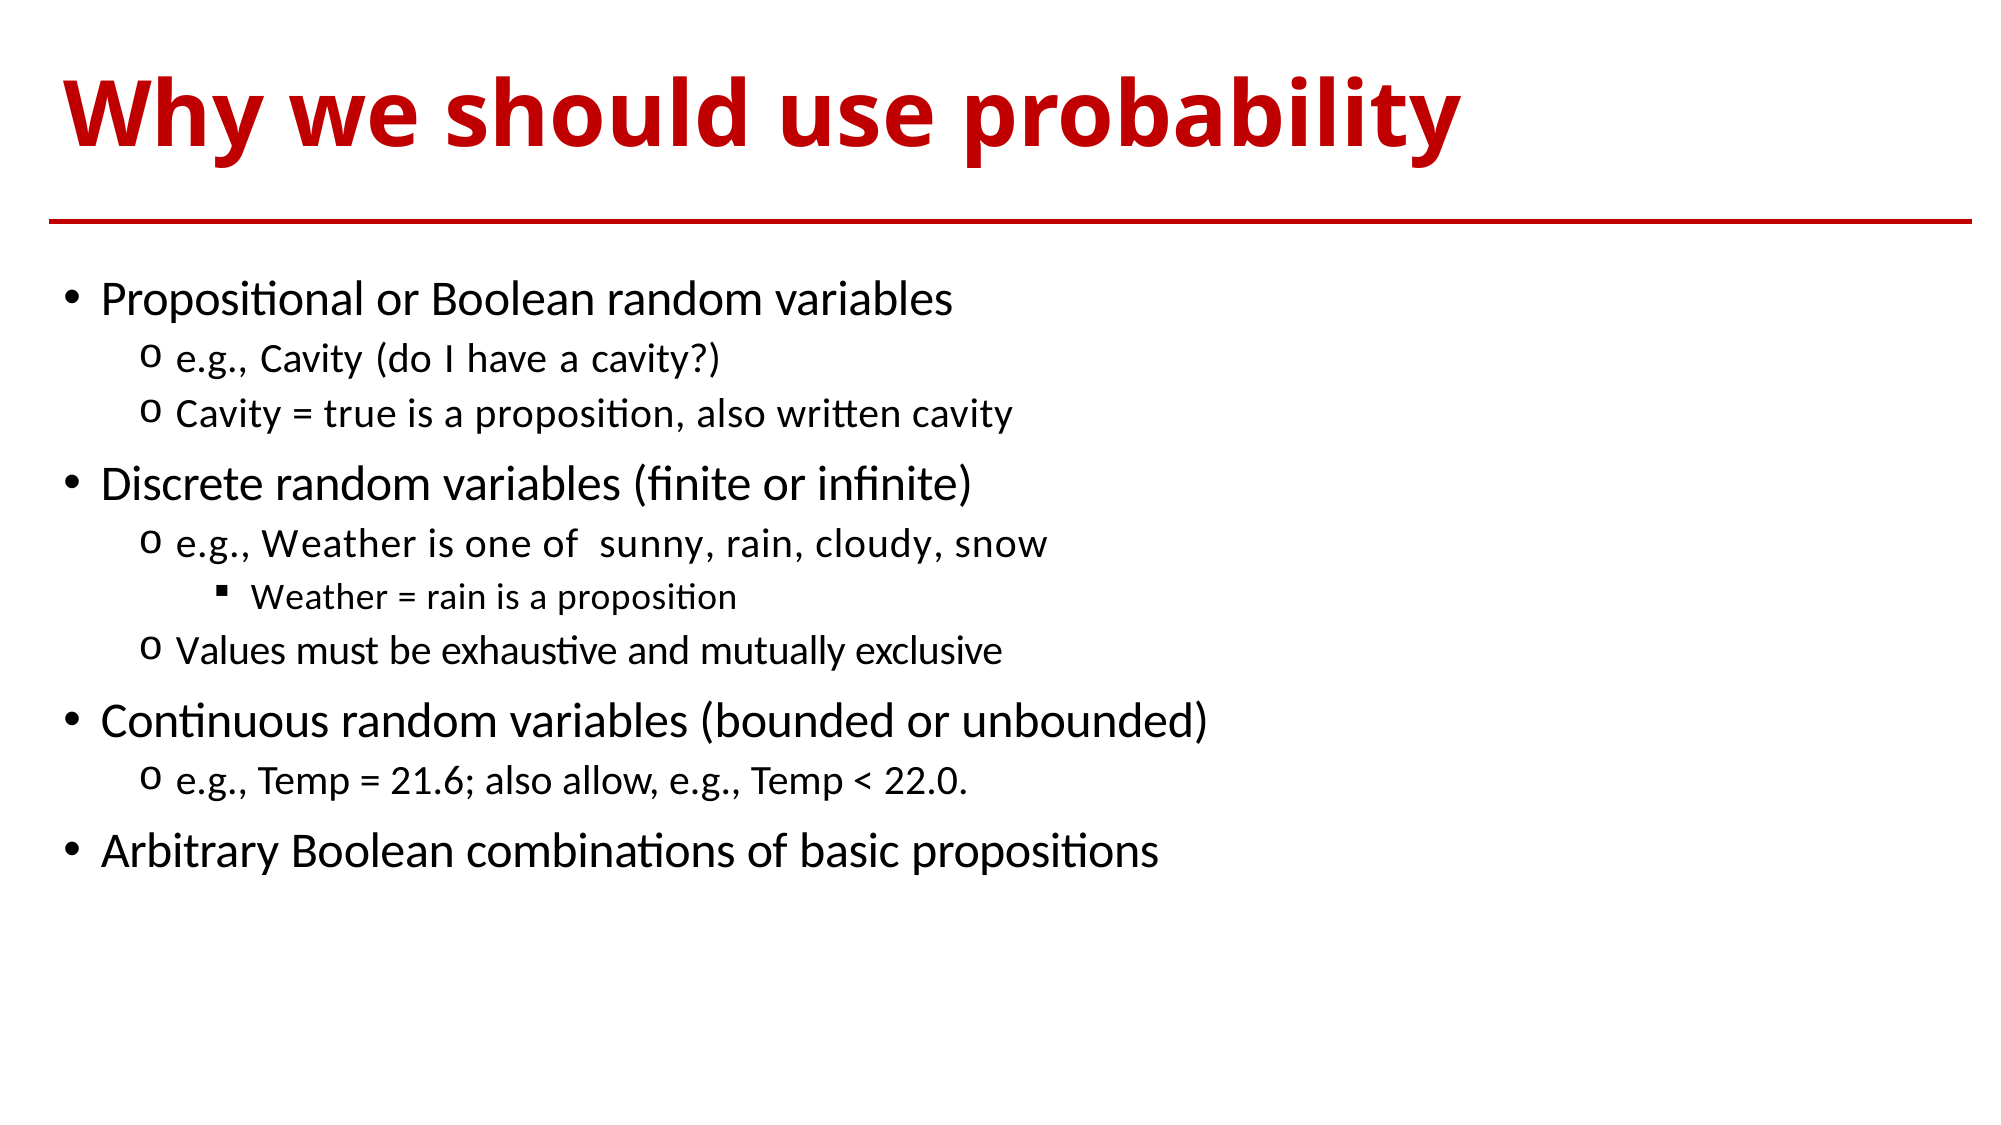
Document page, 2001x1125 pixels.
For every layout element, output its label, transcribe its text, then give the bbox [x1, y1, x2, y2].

title Why we should use probability [48, 41, 1972, 192]
list Propositional or Boolean random variables e.g., Cavity (do I have a cavity?) Cavity = true is a proposition, also written cavity Discrete random variables (finite or infinite) e.g., Weather is one of sunny, rain, cloudy, snow Weather = rain is a proposition Values must be exhaustive and mutually exclusive Continuous random variables (bounded or unbounded) e.g., Temp = 21.6; also allow, e.g., Temp < 22.0. Arbitrary Boolean combinations of basic propositions [48, 264, 1972, 1014]
